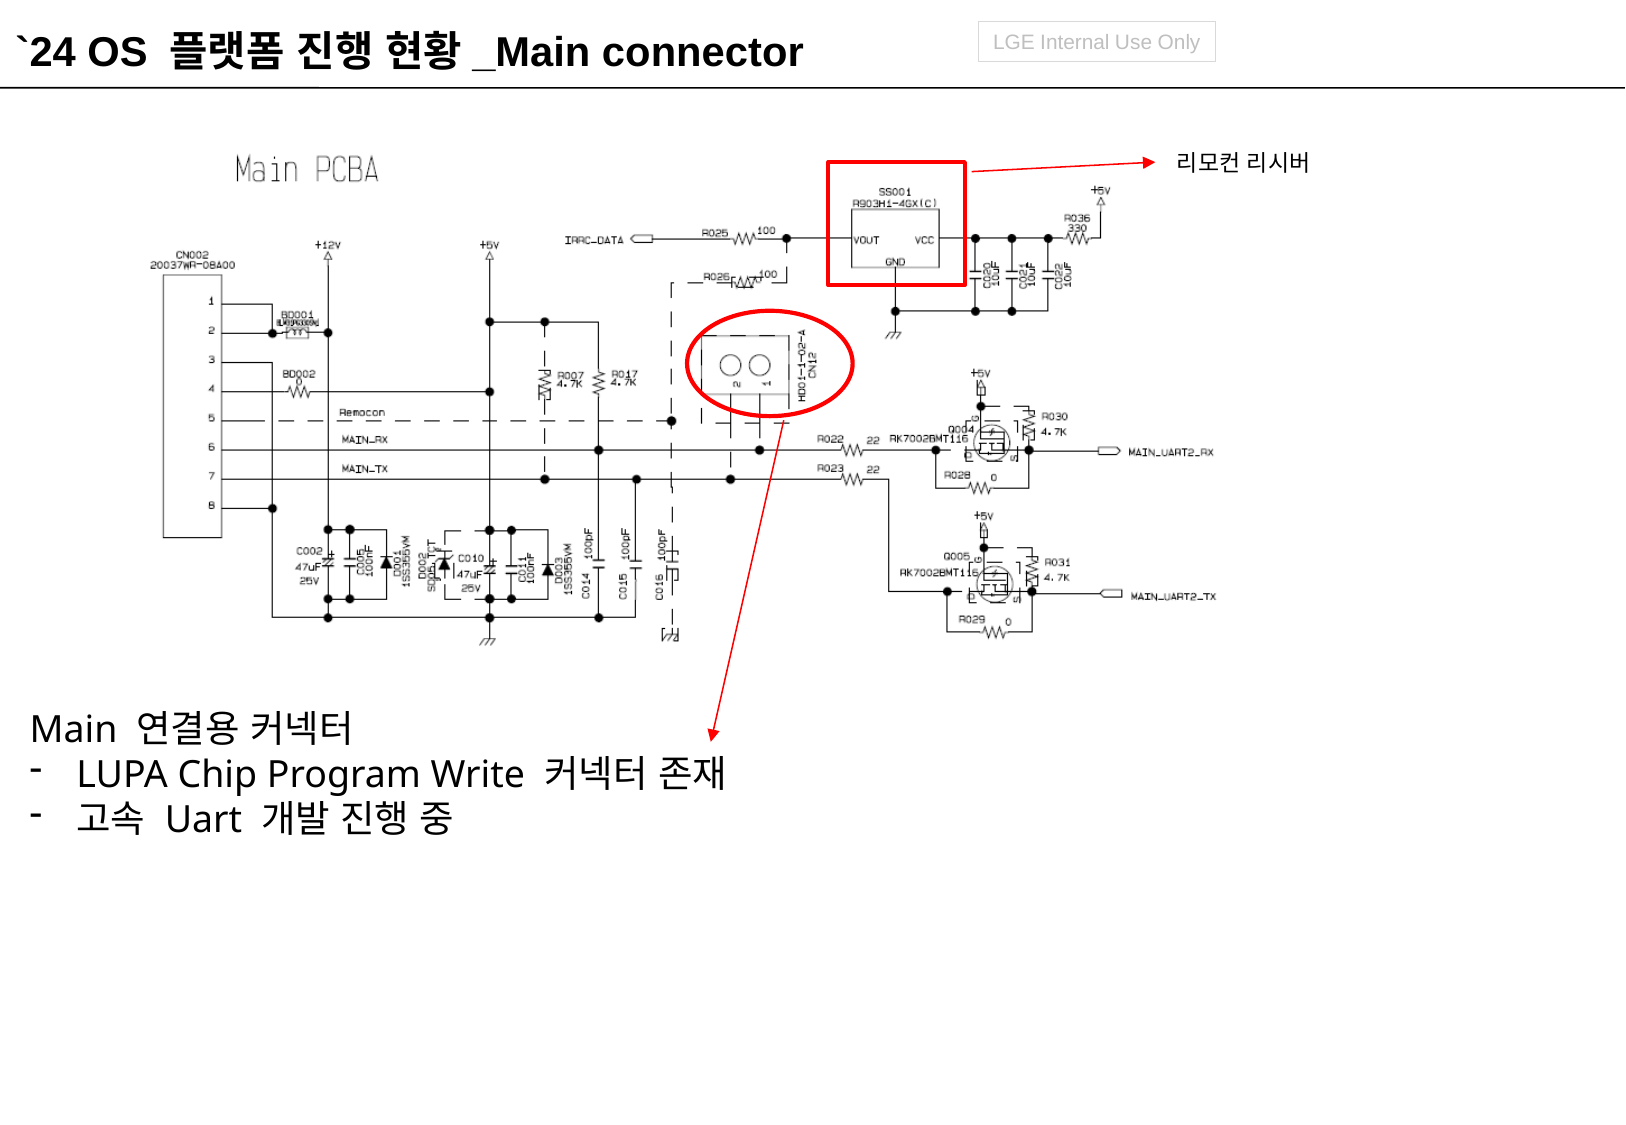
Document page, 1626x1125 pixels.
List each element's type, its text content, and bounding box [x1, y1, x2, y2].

picture [107, 114, 1267, 683]
text_box Main 연결용 커넥터 LUPA Chip Program Write 커넥터 존재 고속 Uart 개발 진행 중 [14, 697, 1625, 848]
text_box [710, 419, 784, 743]
text_box `24 OS 플랫폼 진행 현황_Main connector [0, 12, 819, 82]
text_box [971, 161, 1156, 172]
text_box 리모컨 리시버 [1271, 140, 1454, 183]
